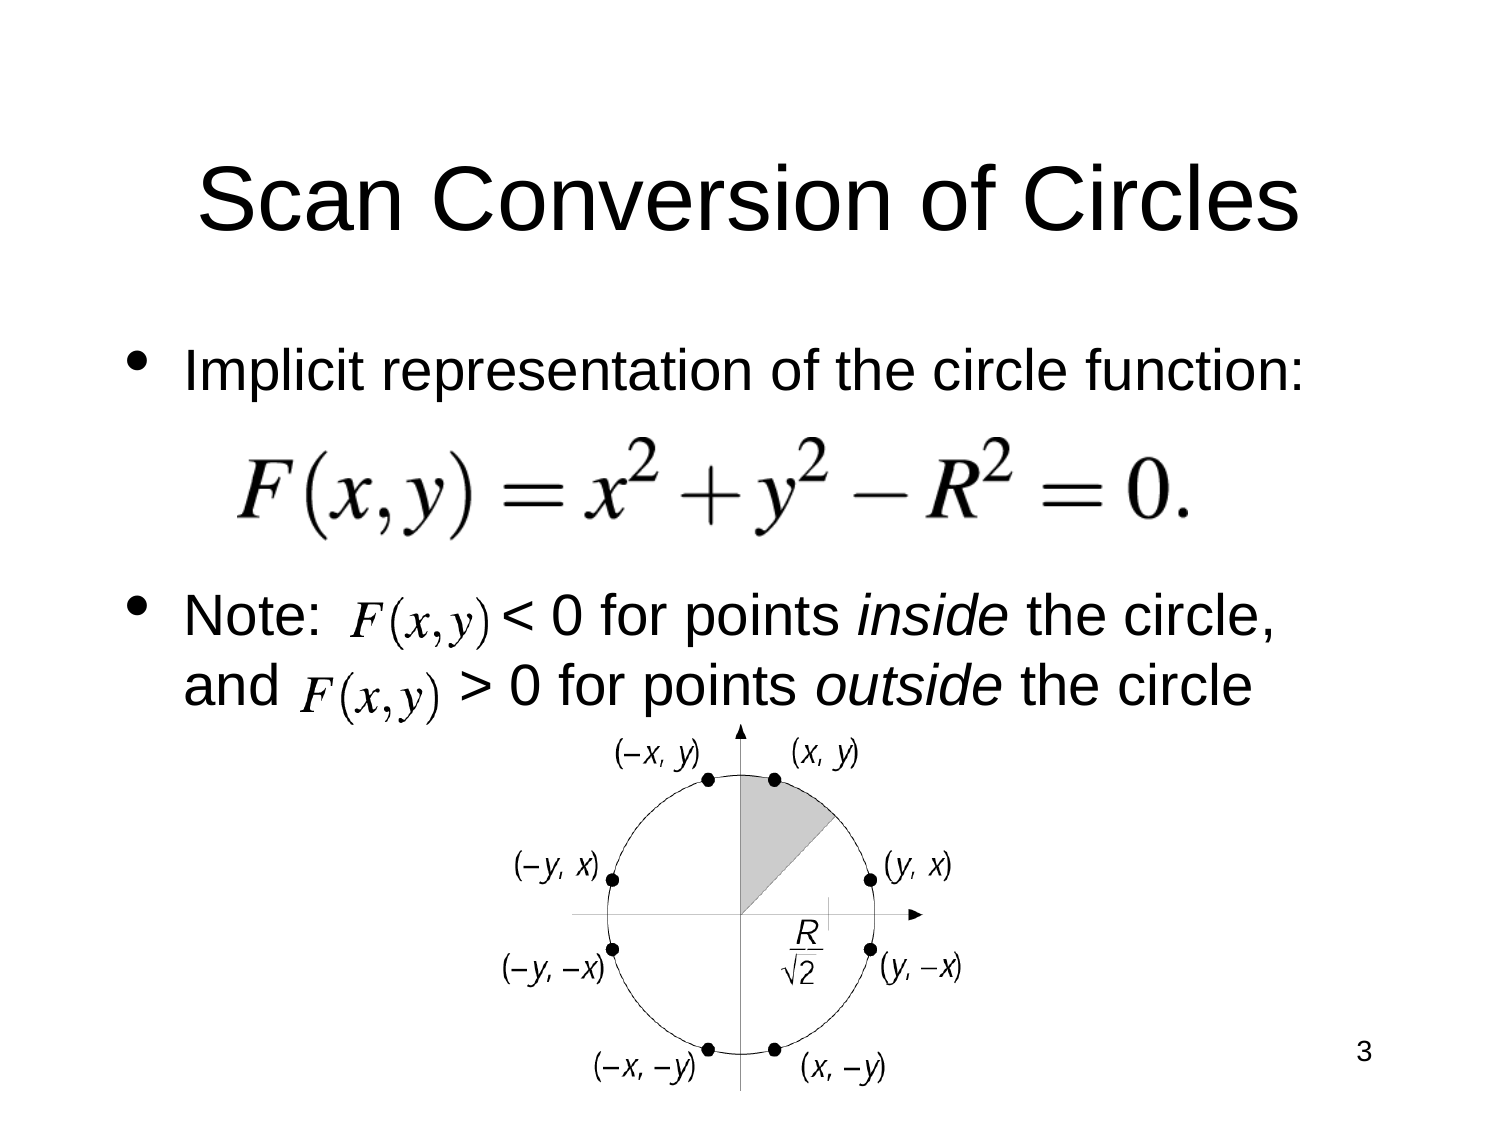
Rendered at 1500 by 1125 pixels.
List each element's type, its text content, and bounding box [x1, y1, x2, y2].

text_box <number> [1074, 1025, 1388, 1100]
text_box Scan Conversion of Circles [112, 99, 1388, 288]
picture [299, 672, 439, 726]
picture [349, 597, 488, 651]
picture [499, 724, 1176, 1091]
picture [237, 437, 1188, 542]
text_box Implicit representation of the circle function: Note: < 0 for points inside the circle, and > 0 for points outside the circle [112, 324, 1338, 1000]
